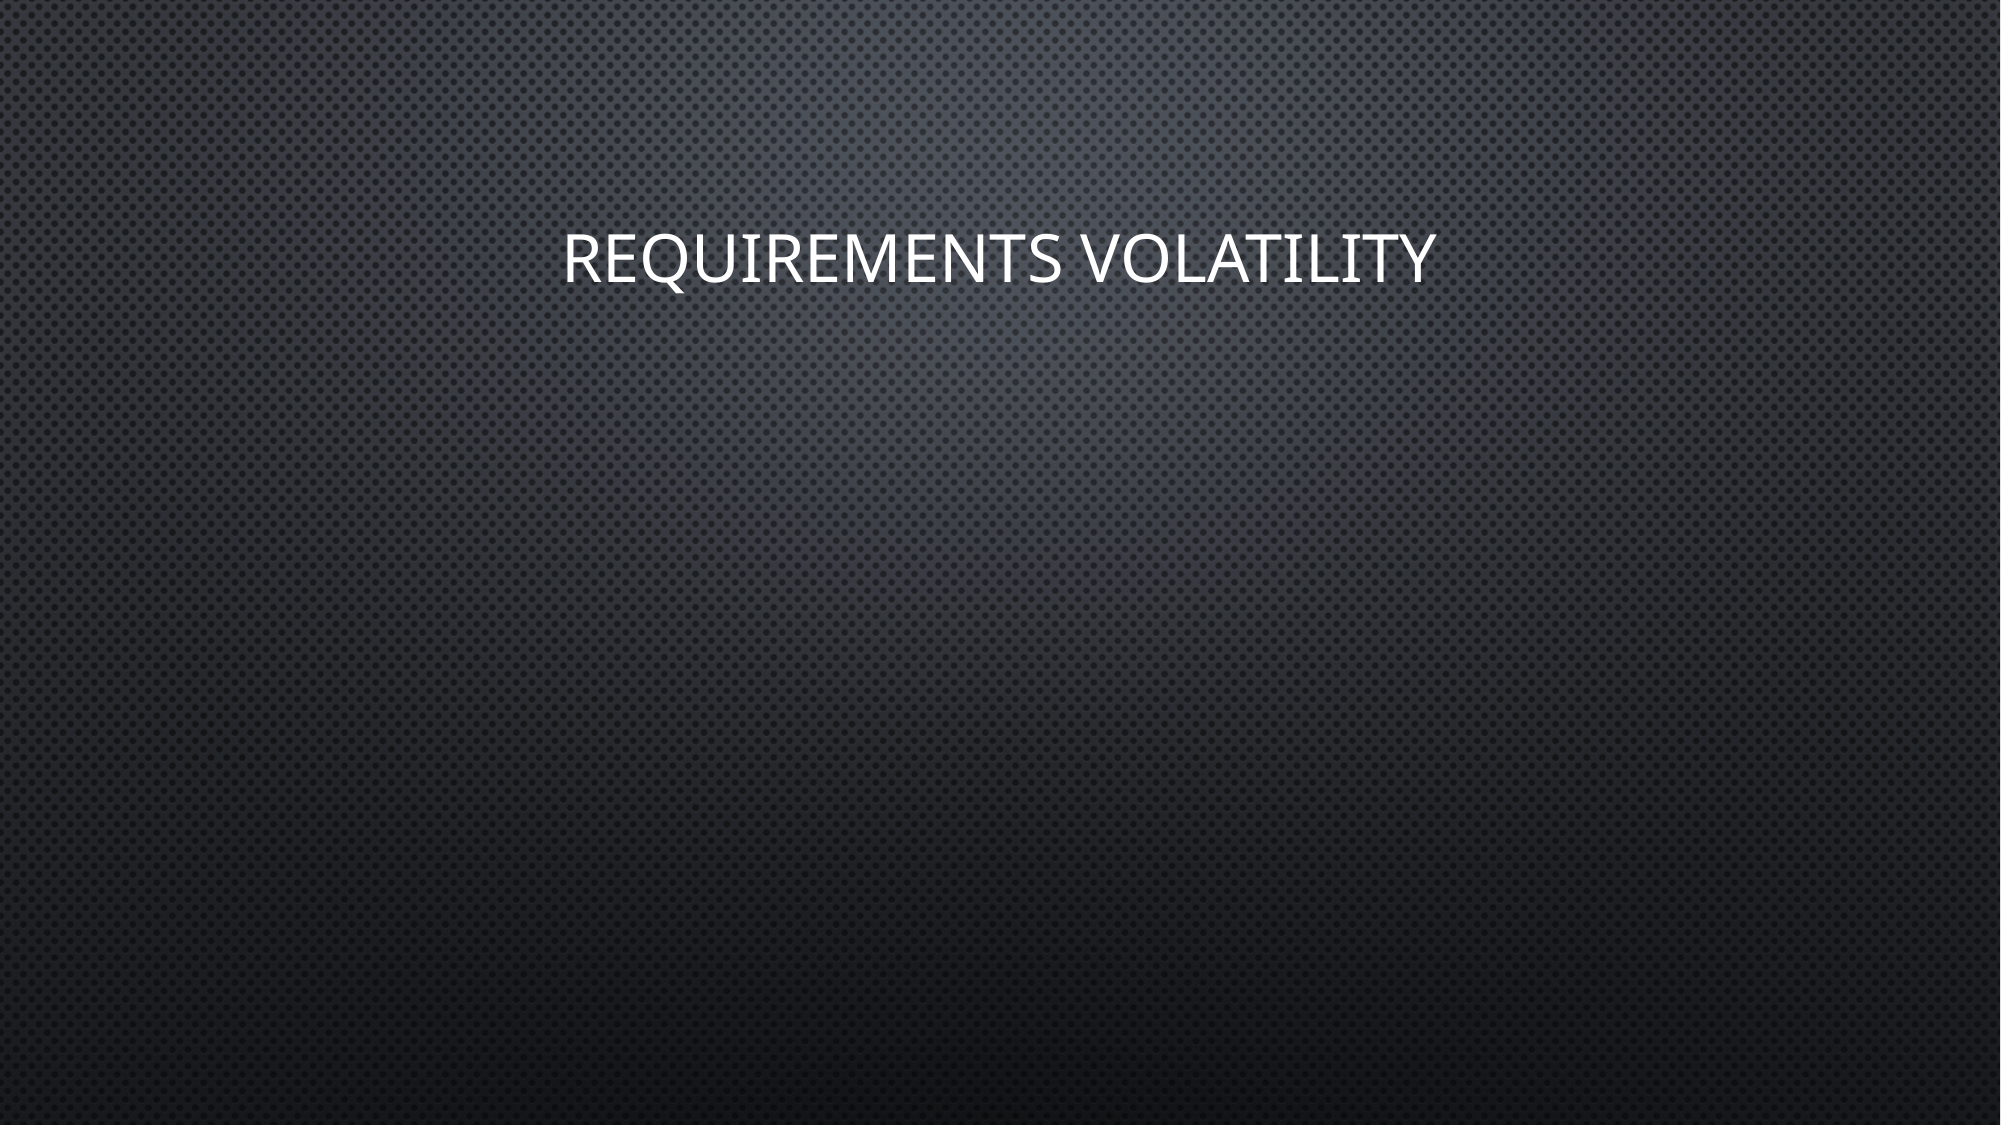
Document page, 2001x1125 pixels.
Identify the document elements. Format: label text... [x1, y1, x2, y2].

title Requirements Volatility [187, 99, 1813, 413]
